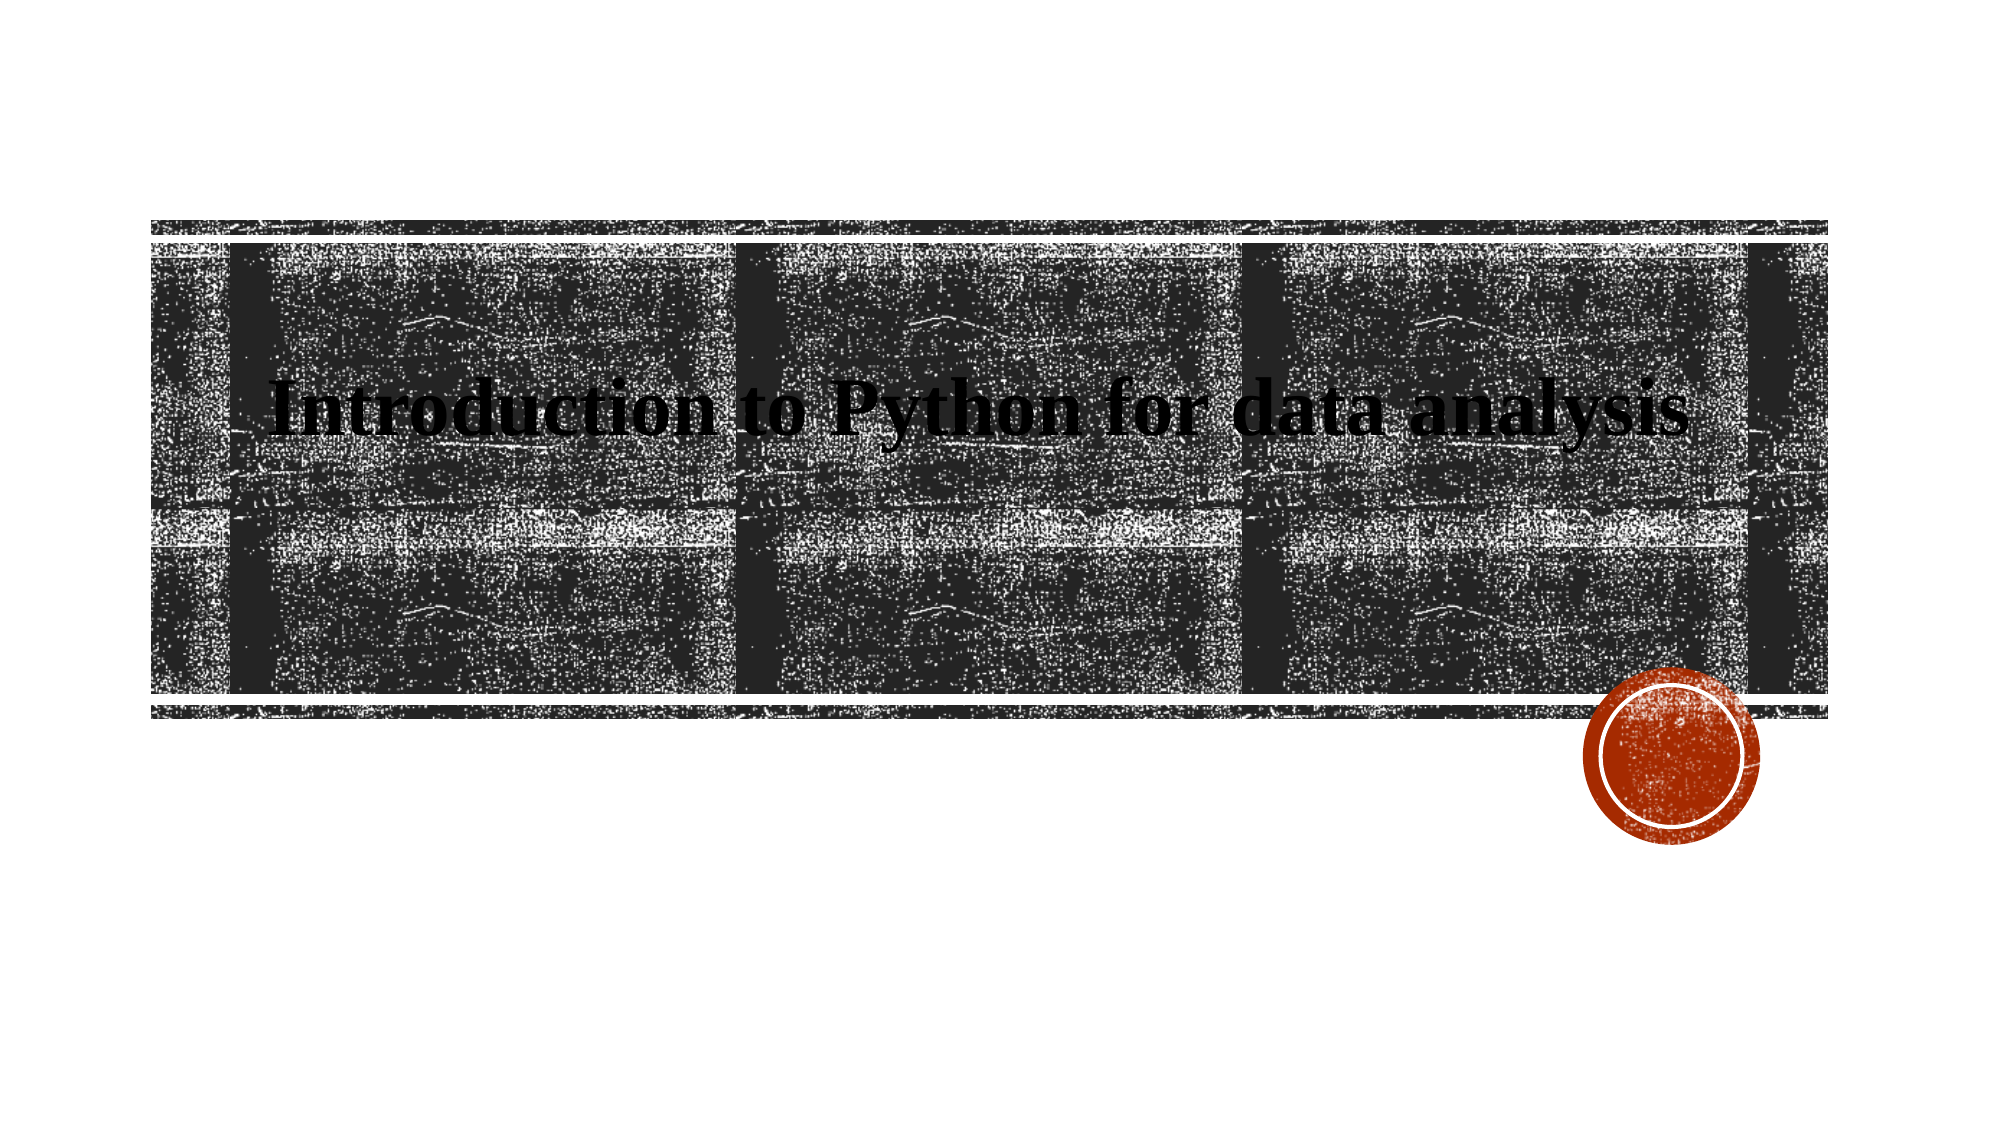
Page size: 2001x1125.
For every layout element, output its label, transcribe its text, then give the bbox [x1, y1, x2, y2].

title Introduction to Python for data analysis [172, 234, 1808, 733]
